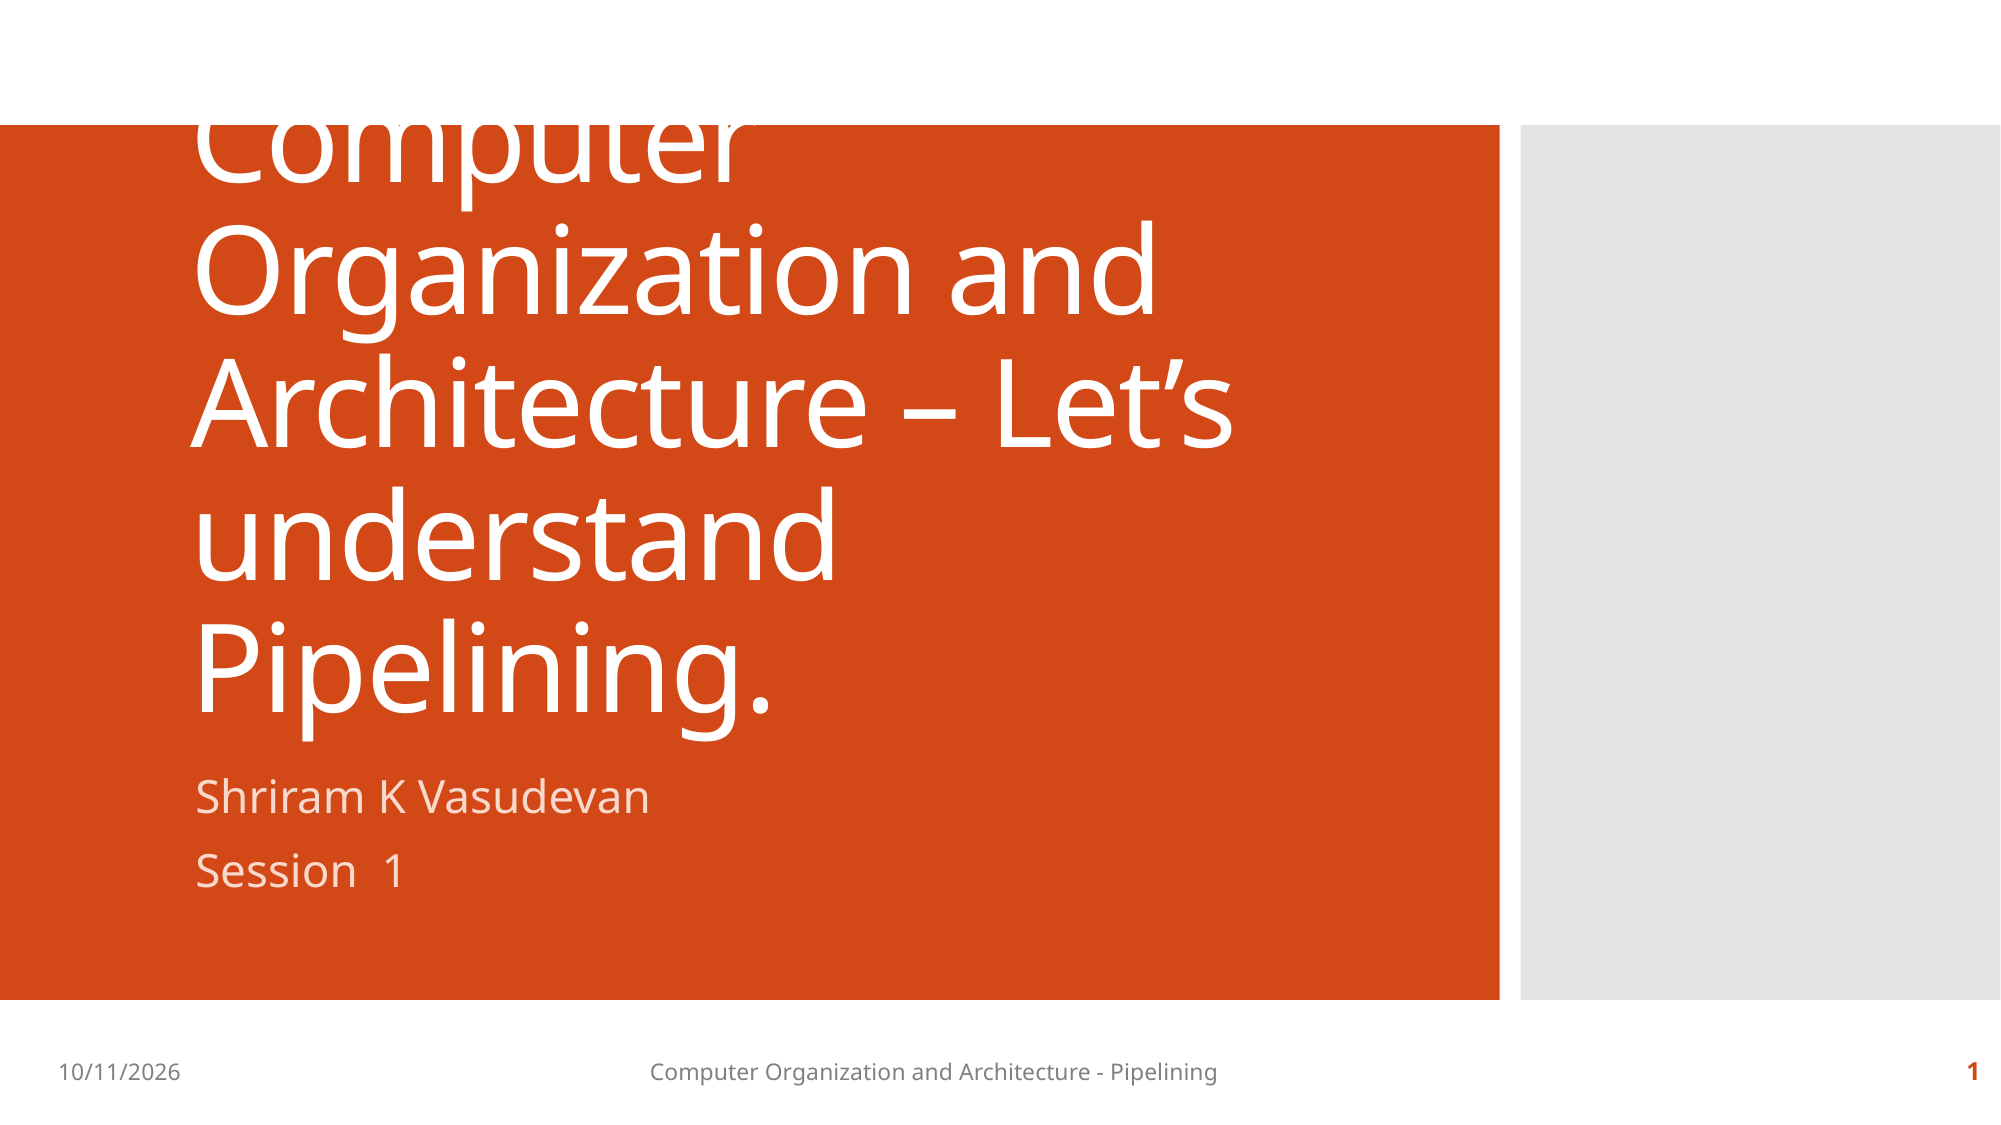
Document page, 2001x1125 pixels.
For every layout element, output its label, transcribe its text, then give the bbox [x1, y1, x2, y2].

footer Computer Organization and Architecture - Pipelining [634, 1042, 1605, 1103]
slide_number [43, 1042, 493, 1103]
slide_number 1 [1744, 1042, 1996, 1103]
subtitle Shriram K Vasudevan Session 1 [180, 766, 1381, 917]
title Computer Organization and Architecture – Let’s understand Pipelining. [175, 213, 1376, 747]
